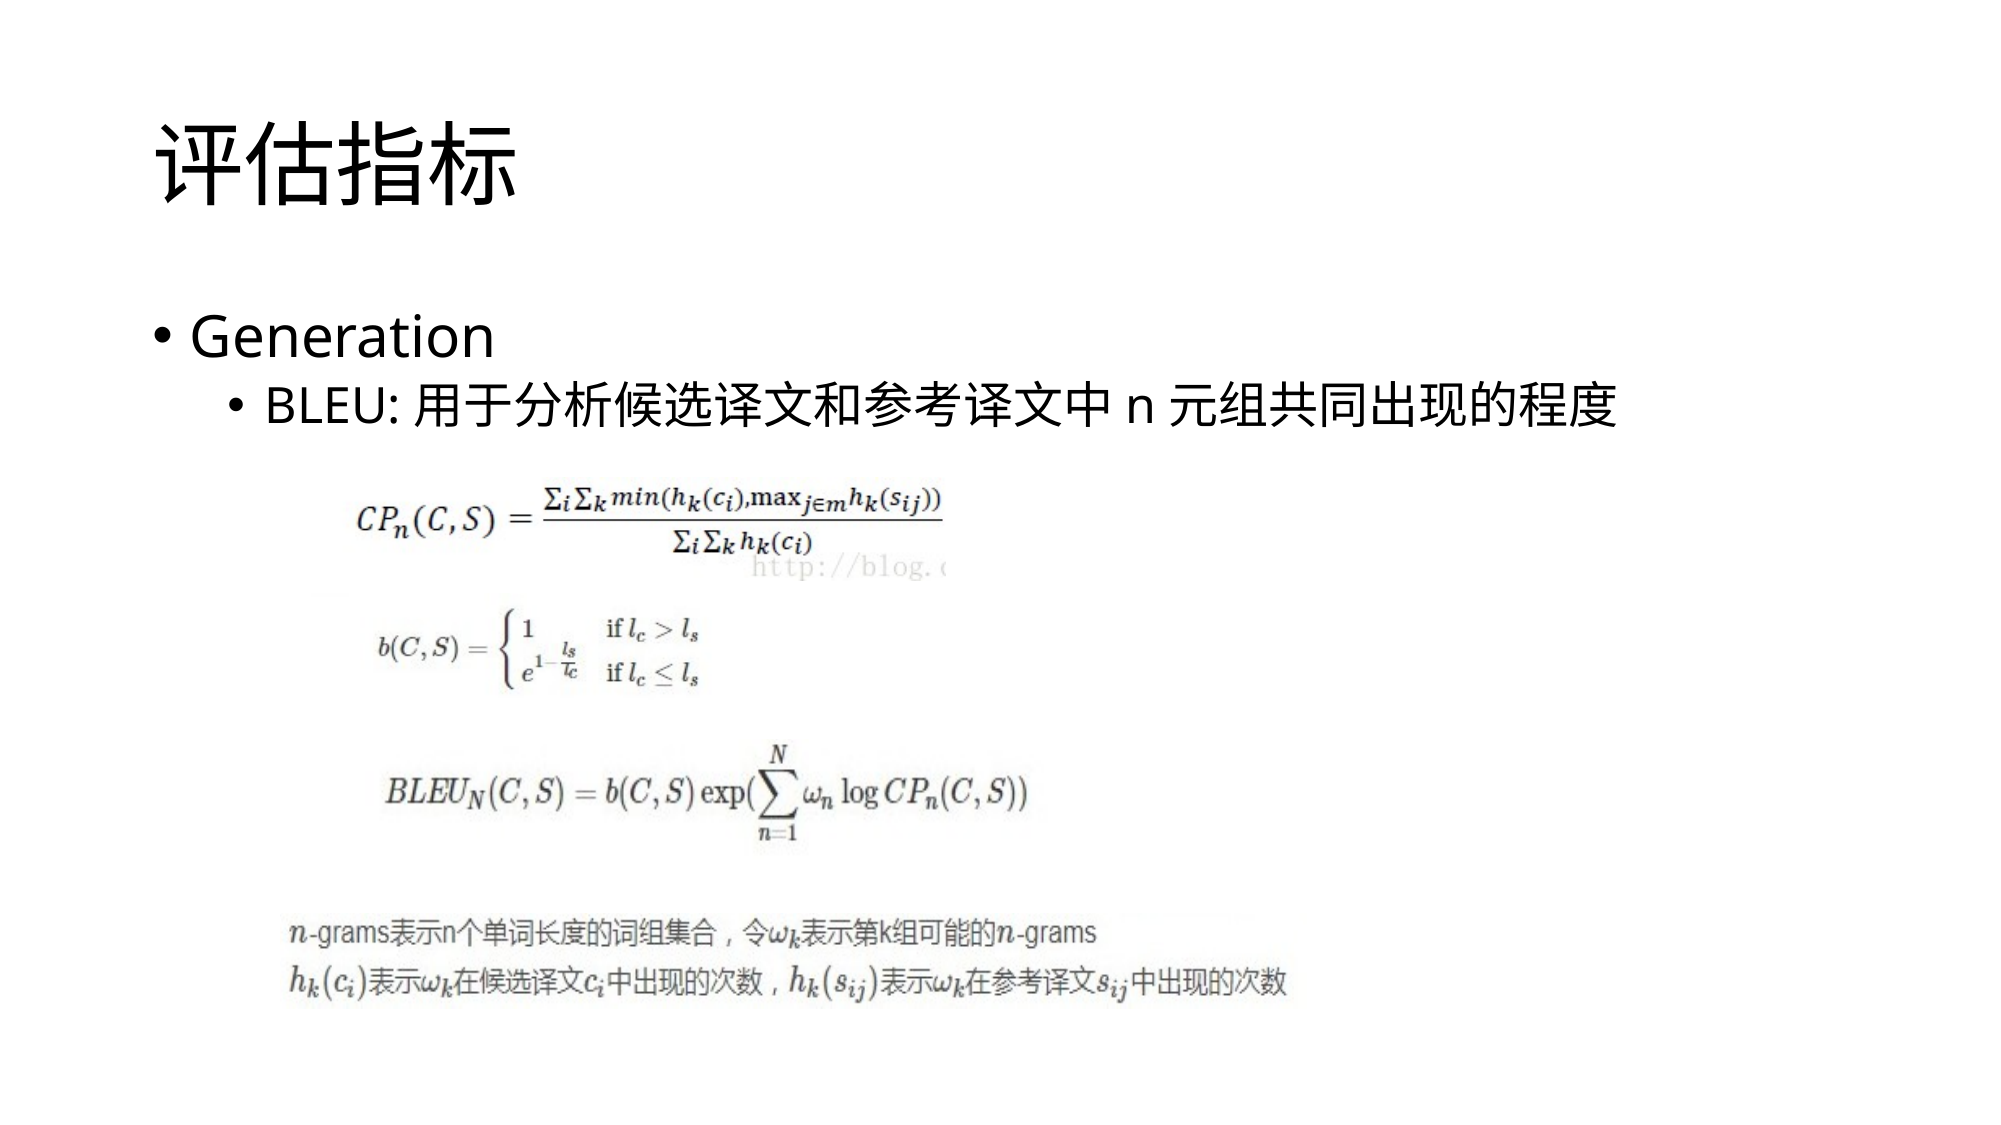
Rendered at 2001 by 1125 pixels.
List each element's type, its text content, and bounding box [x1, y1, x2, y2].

title 评估指标 [137, 59, 1863, 278]
picture [311, 739, 1082, 870]
picture [311, 593, 757, 718]
picture [318, 477, 946, 581]
list Generation BLEU:用于分析候选译文和参考译文中n元组共同出现的程度 [137, 299, 1863, 1014]
picture [280, 913, 1307, 1009]
